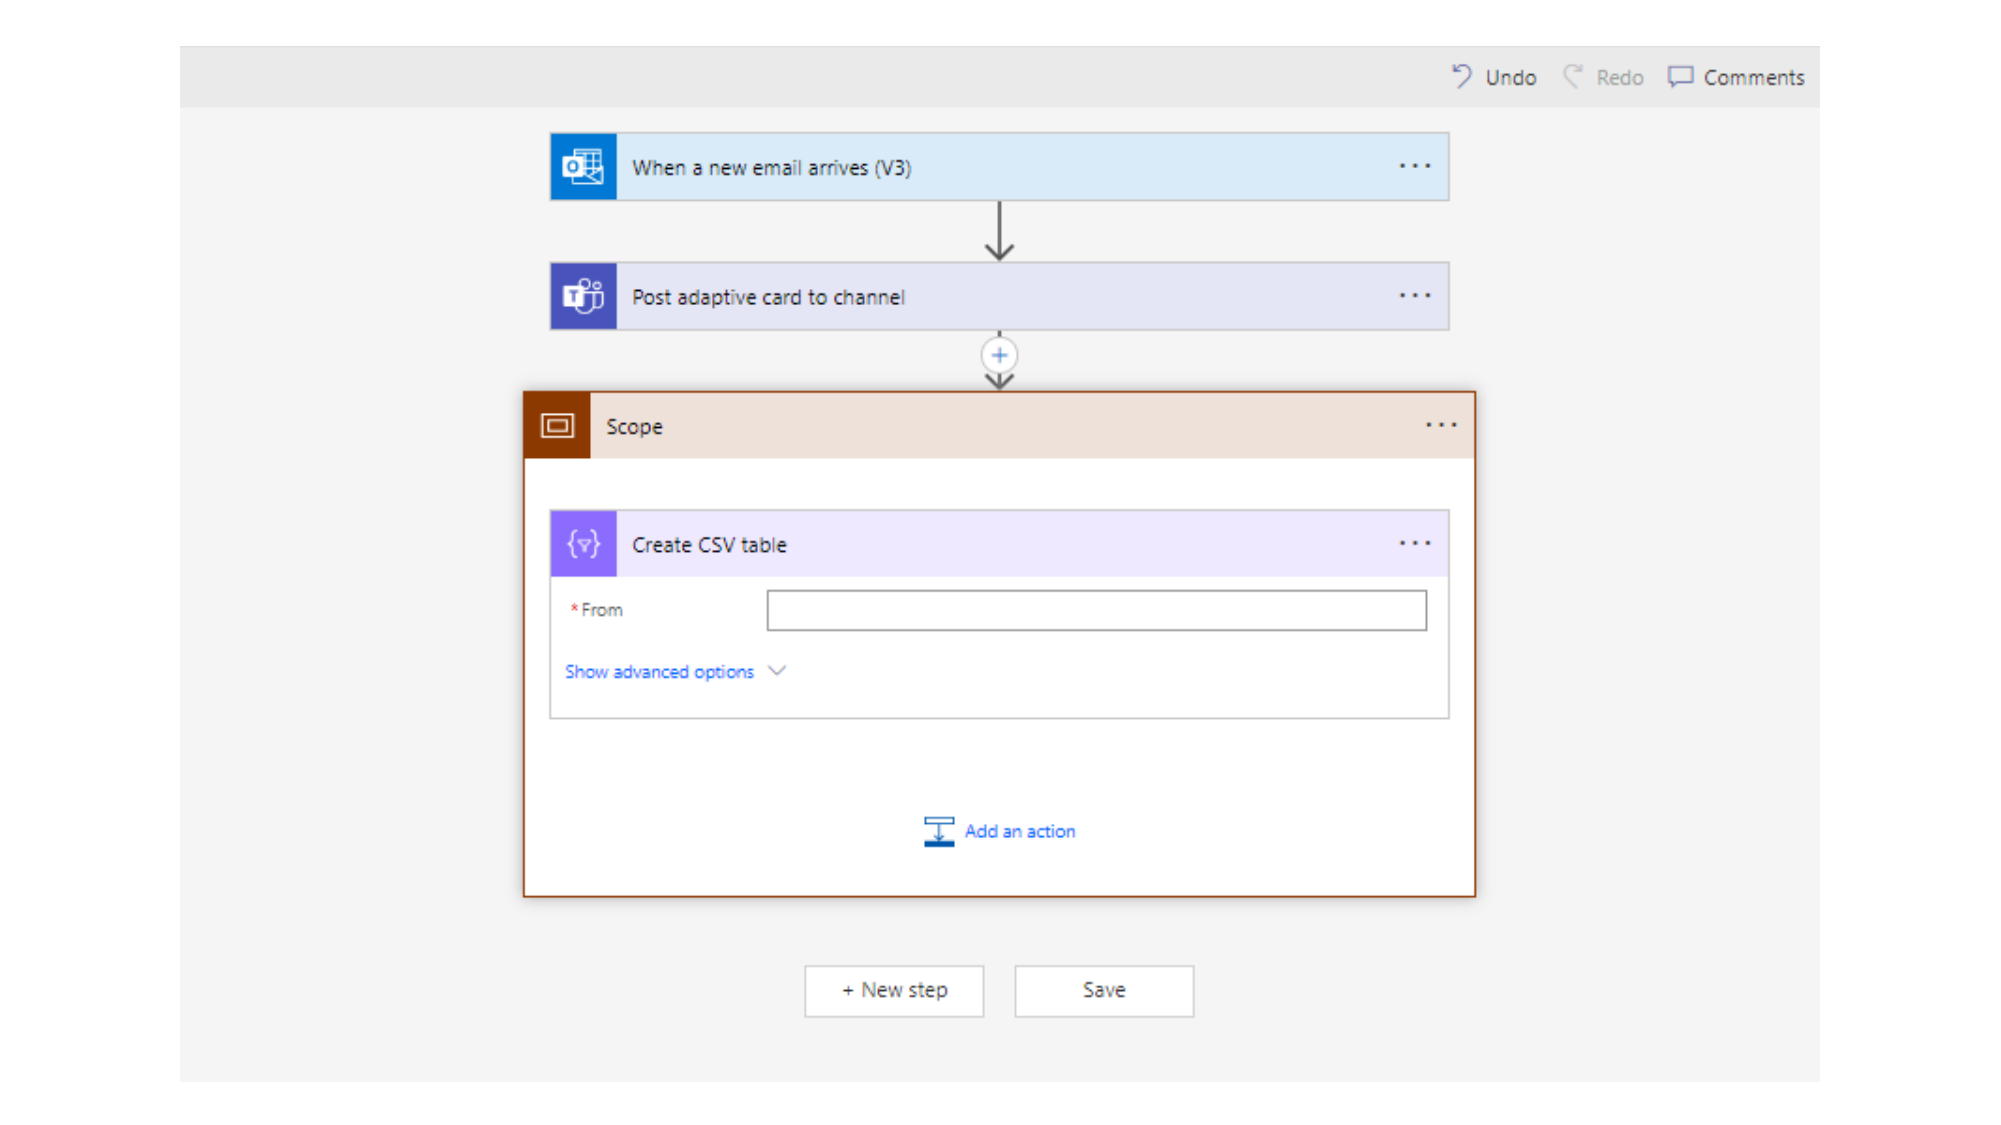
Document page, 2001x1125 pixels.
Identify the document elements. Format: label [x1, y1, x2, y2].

picture [180, 46, 1820, 1082]
